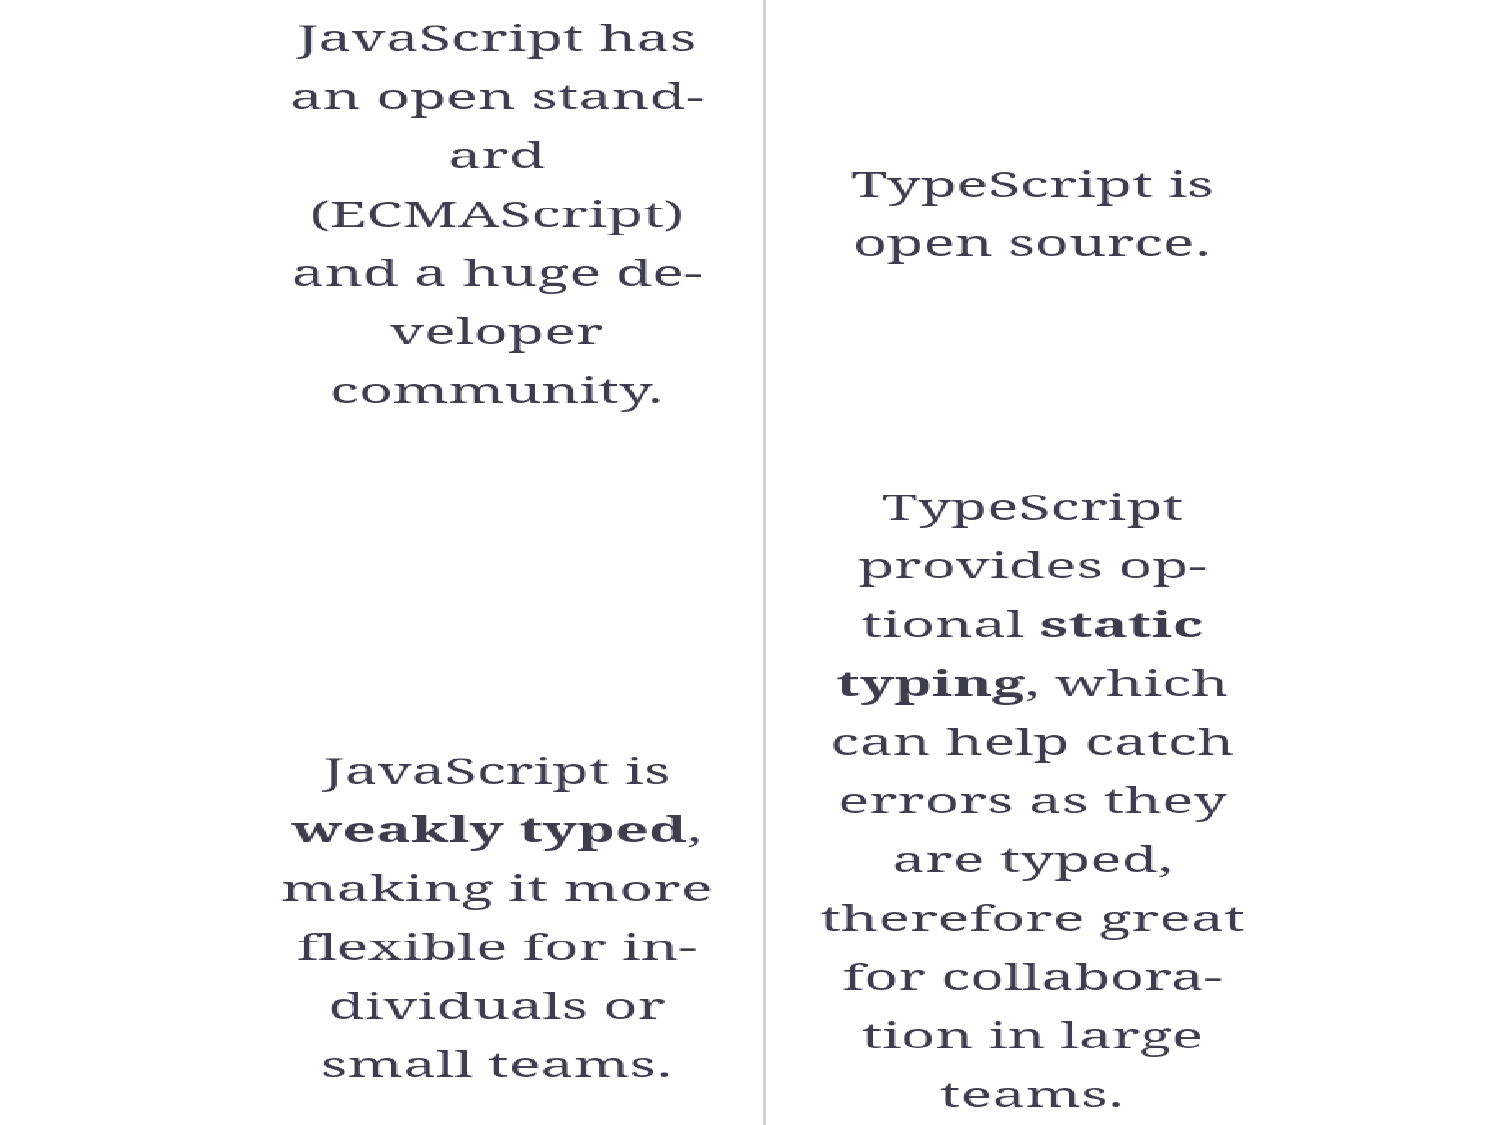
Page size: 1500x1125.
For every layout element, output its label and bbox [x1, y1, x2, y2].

picture [241, 0, 1299, 1125]
